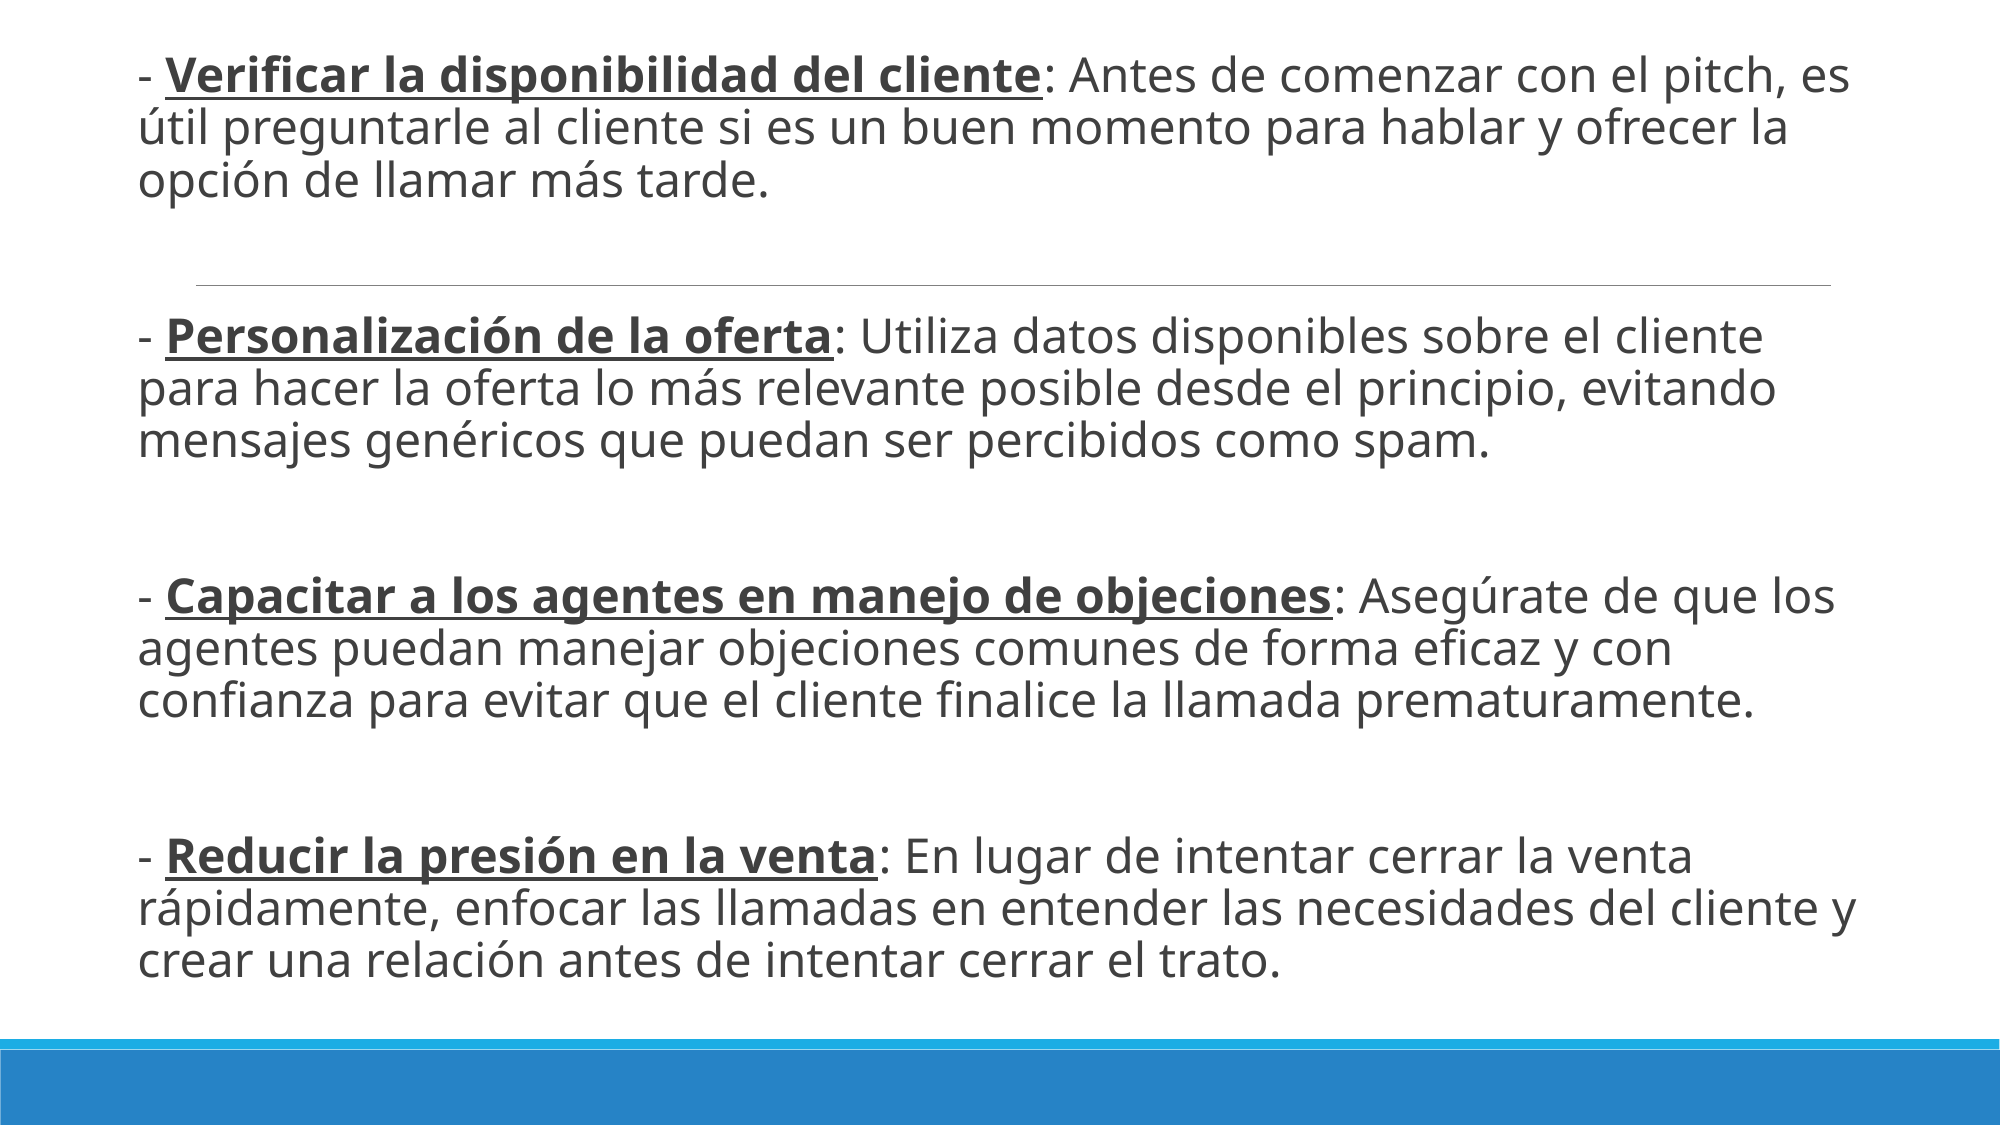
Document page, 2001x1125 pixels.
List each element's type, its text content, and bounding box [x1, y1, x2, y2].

list - Verificar la disponibilidad del cliente: Antes de comenzar con el pitch, es útil preguntarle al cliente si es un buen momento para hablar y ofrecer la opción de llamar más tarde. - Personalización de la oferta: Utiliza datos disponibles sobre el cliente para hacer la oferta lo más relevante posible desde el principio, evitando mensajes genéricos que puedan ser percibidos como spam. - Capacitar a los agentes en manejo de objeciones: Asegúrate de que los agentes puedan manejar objeciones comunes de forma eficaz y con confianza para evitar que el cliente finalice la llamada prematuramente. - Reducir la presión en la venta: En lugar de intentar cerrar la venta rápidamente, enfocar las llamadas en entender las necesidades del cliente y crear una relación antes de intentar cerrar el trato. [137, 43, 1863, 1014]
